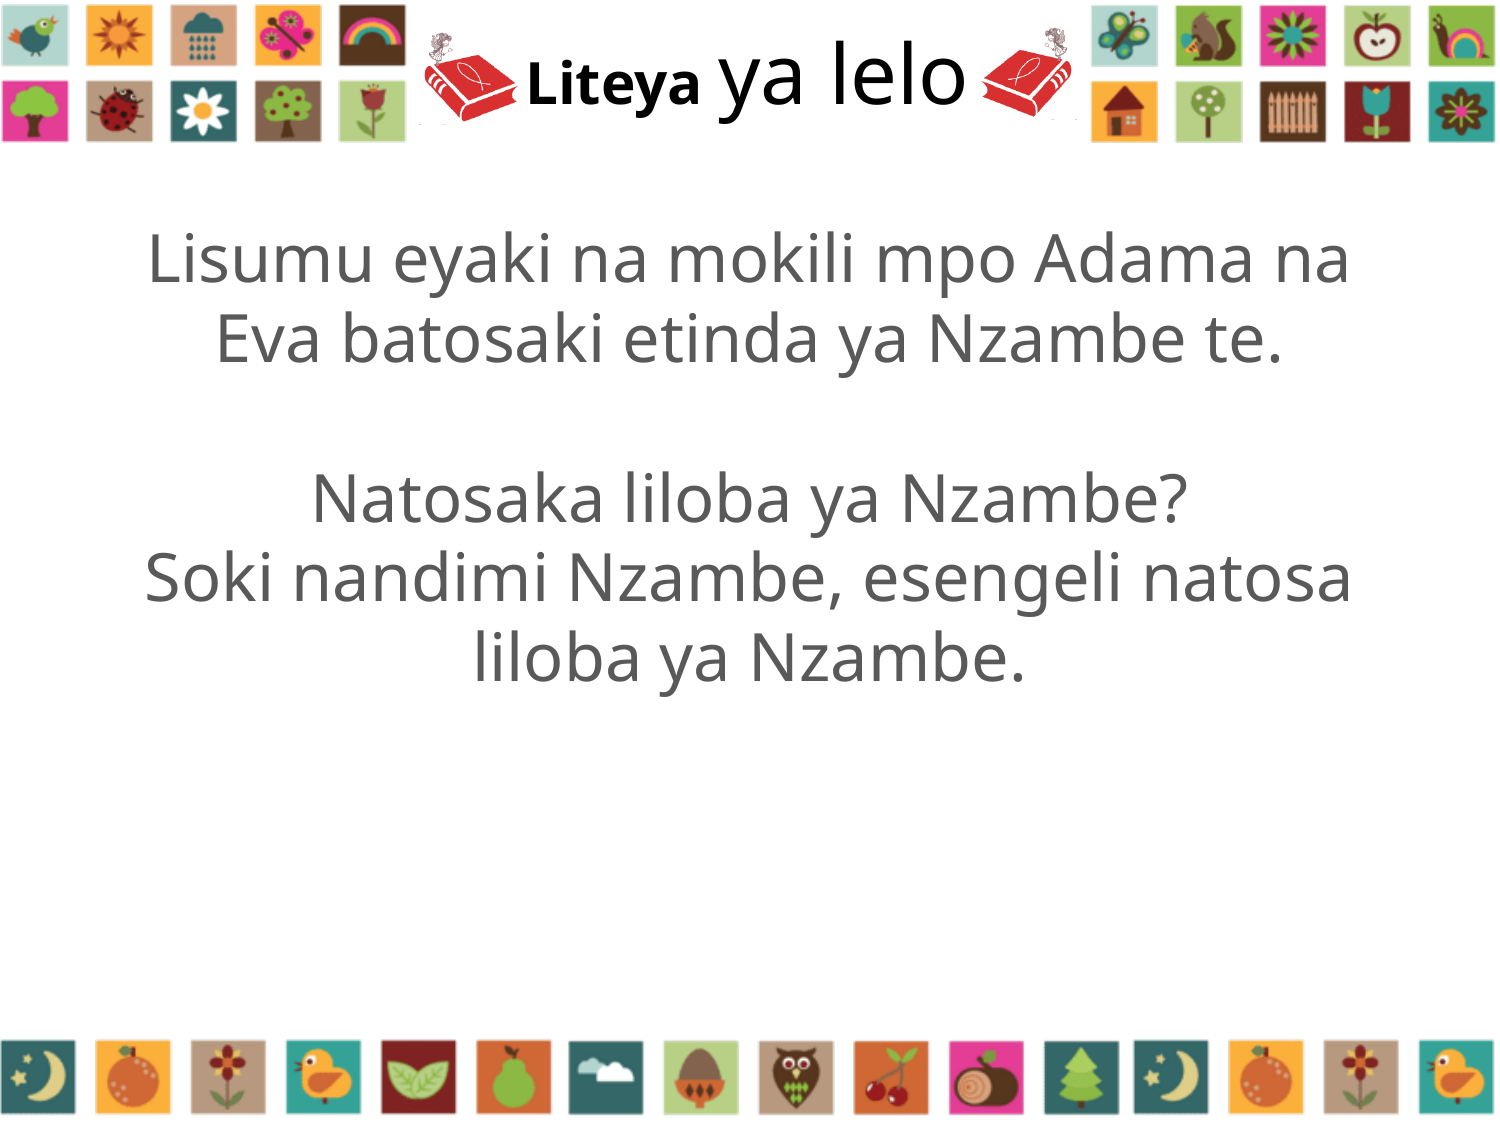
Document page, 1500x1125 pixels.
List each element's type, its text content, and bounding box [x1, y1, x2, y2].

picture [0, 3, 550, 150]
text_box Liteya ya lelo [425, 13, 1077, 129]
picture [950, 3, 1500, 150]
text_box Lisumu eyaki na mokili mpo Adama na Eva batosaki etinda ya Nzambe te. Natosaka liloba ya Nzambe? Soki nandimi Nzambe, esengeli natosa liloba ya Nzambe. [76, 208, 1424, 703]
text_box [0, 1028, 1500, 1118]
